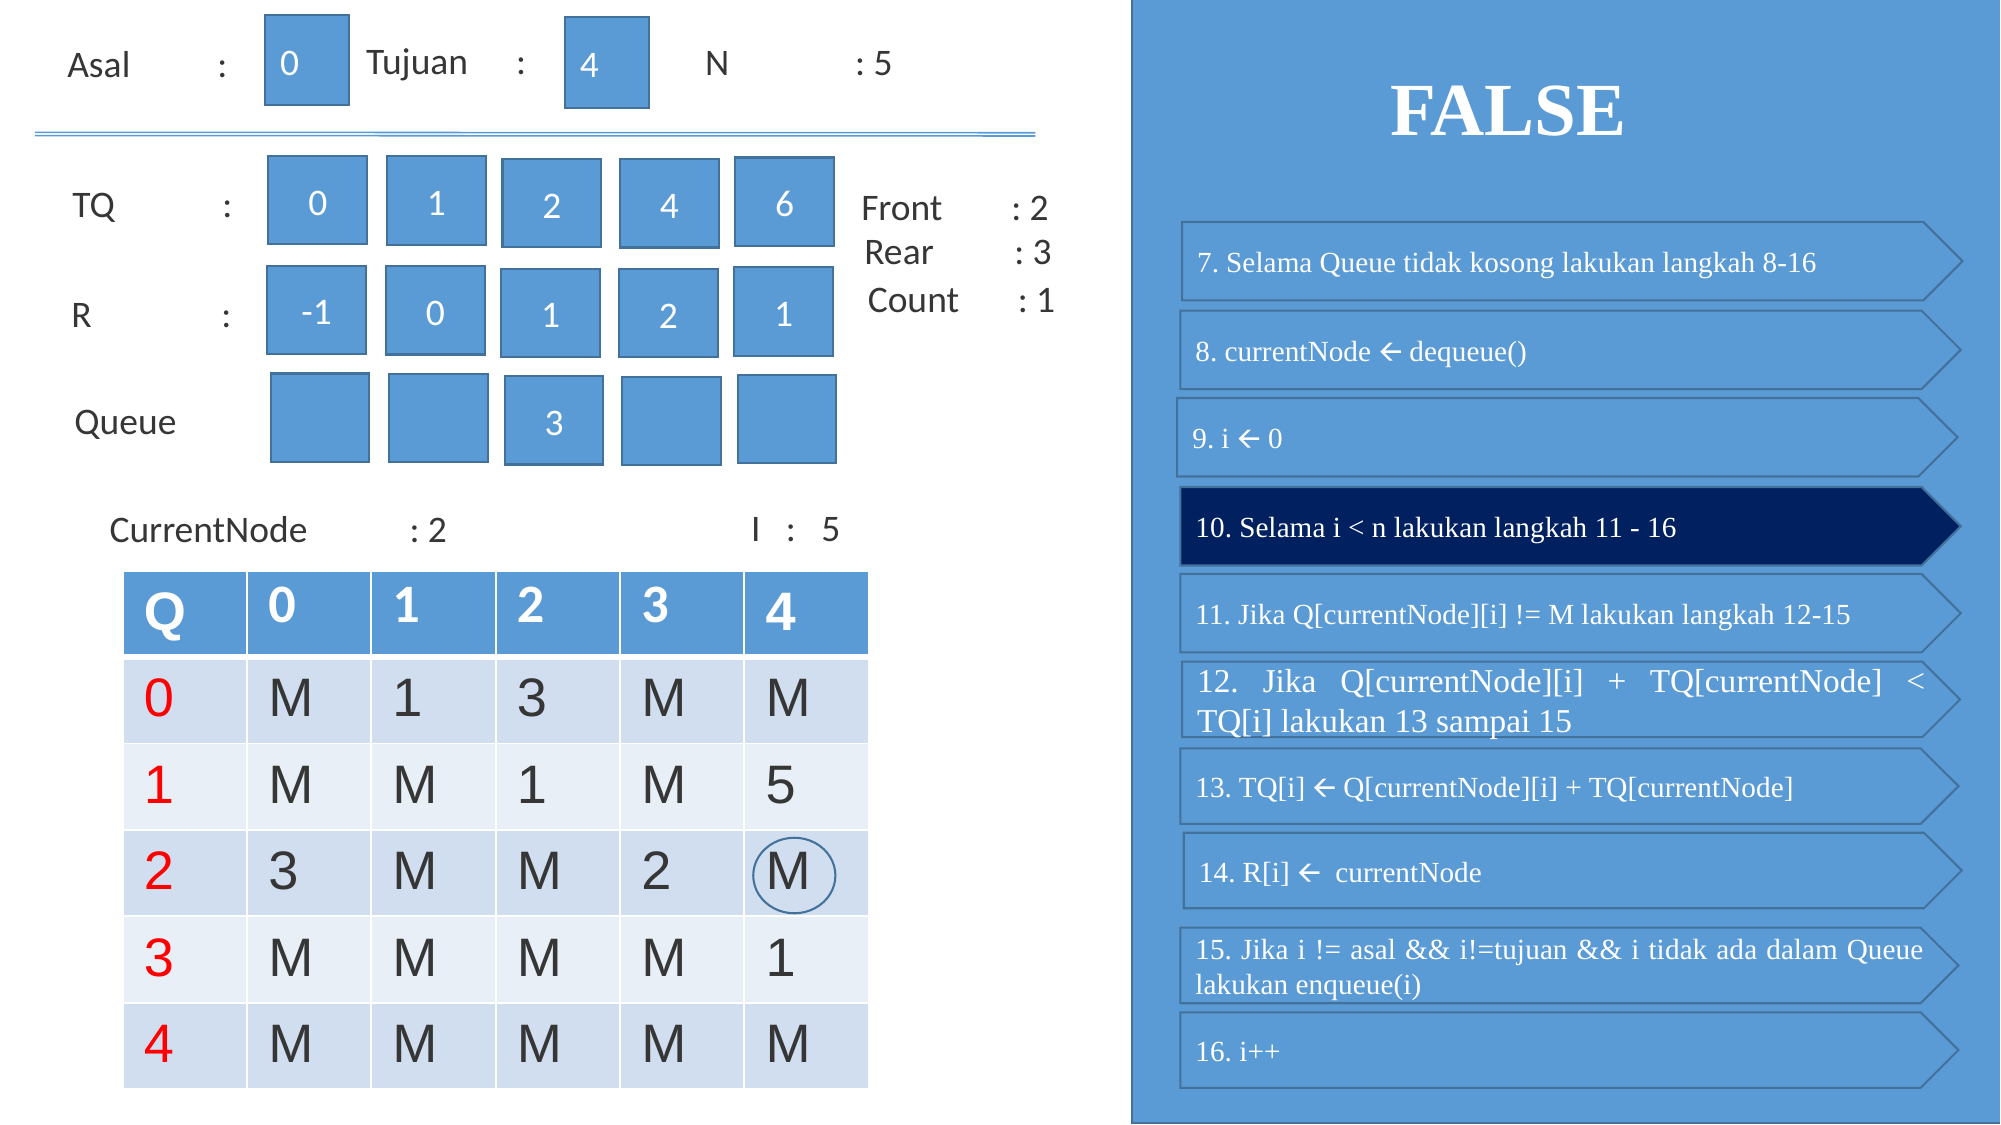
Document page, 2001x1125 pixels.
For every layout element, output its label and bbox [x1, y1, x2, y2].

table_cell [497, 660, 619, 743]
table_cell [372, 831, 495, 915]
text_box [94, 497, 496, 558]
text_box [502, 158, 602, 248]
text_box [389, 373, 488, 463]
table_cell [124, 1004, 246, 1088]
table_cell [372, 917, 495, 1002]
table_cell [621, 831, 743, 915]
text_box [735, 157, 835, 246]
text_box [387, 156, 486, 245]
table_cell [248, 660, 370, 743]
text_box [504, 376, 604, 465]
table_header [497, 572, 619, 654]
table_cell [745, 831, 868, 915]
text_box [737, 374, 837, 464]
table_header [745, 572, 868, 654]
table_cell [124, 660, 246, 743]
text_box [385, 266, 485, 355]
table_header [372, 572, 495, 654]
table_cell [621, 917, 743, 1002]
table_cell [745, 744, 868, 829]
table_cell [372, 744, 495, 829]
text_box [734, 267, 833, 356]
table_cell [248, 744, 370, 829]
table_cell [248, 831, 370, 915]
table_cell [497, 1004, 619, 1088]
table_header [621, 572, 743, 654]
table_cell [248, 917, 370, 1002]
text_box [618, 268, 718, 358]
text_box [59, 373, 370, 462]
text_box [57, 156, 368, 245]
text_box [753, 837, 836, 914]
text_box [501, 268, 601, 357]
text_box [619, 159, 719, 248]
table_header [248, 572, 370, 654]
table_cell [372, 660, 495, 743]
text_box [56, 265, 367, 355]
table_cell [372, 1004, 495, 1088]
table_cell [745, 660, 868, 743]
table_cell [745, 1004, 868, 1088]
table_cell [248, 1004, 370, 1088]
table_header [124, 572, 246, 654]
table_cell [497, 744, 619, 829]
table_cell [621, 1004, 743, 1088]
text_box [52, 14, 1036, 108]
table_cell [497, 917, 619, 1002]
table_cell [497, 831, 619, 915]
table_cell [124, 831, 246, 915]
table_cell [124, 917, 246, 1002]
text_box [622, 376, 721, 465]
table_cell [745, 917, 868, 1002]
text_box [735, 0, 2000, 1123]
table_cell [621, 660, 743, 743]
table_cell [124, 744, 246, 829]
table_cell [621, 744, 743, 829]
